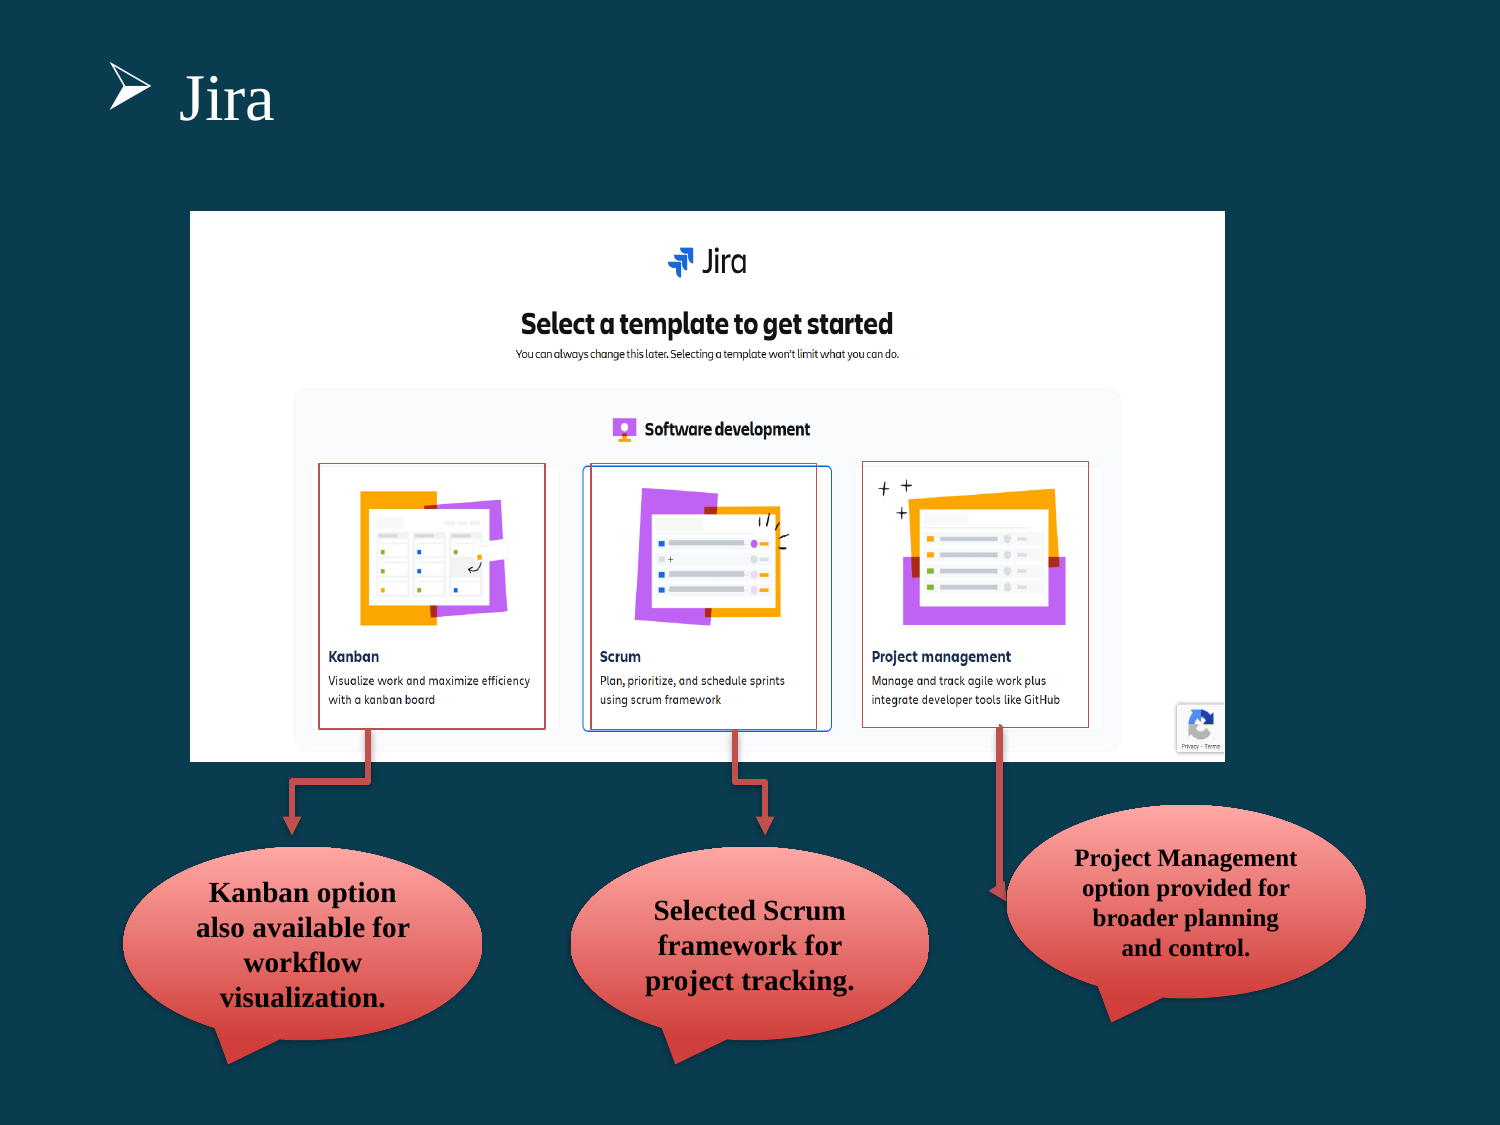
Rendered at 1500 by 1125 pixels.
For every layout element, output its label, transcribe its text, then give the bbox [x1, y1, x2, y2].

text_box Kanban option also available for workflow visualization. [123, 846, 483, 1065]
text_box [275, 743, 385, 820]
text_box Selected Scrum framework for project tracking. [570, 846, 930, 1065]
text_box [975, 749, 1083, 811]
text_box Jira [89, 46, 291, 142]
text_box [696, 766, 804, 798]
text_box Project Management option provided for broader planning and control. [1006, 804, 1366, 1023]
picture [190, 210, 1225, 762]
